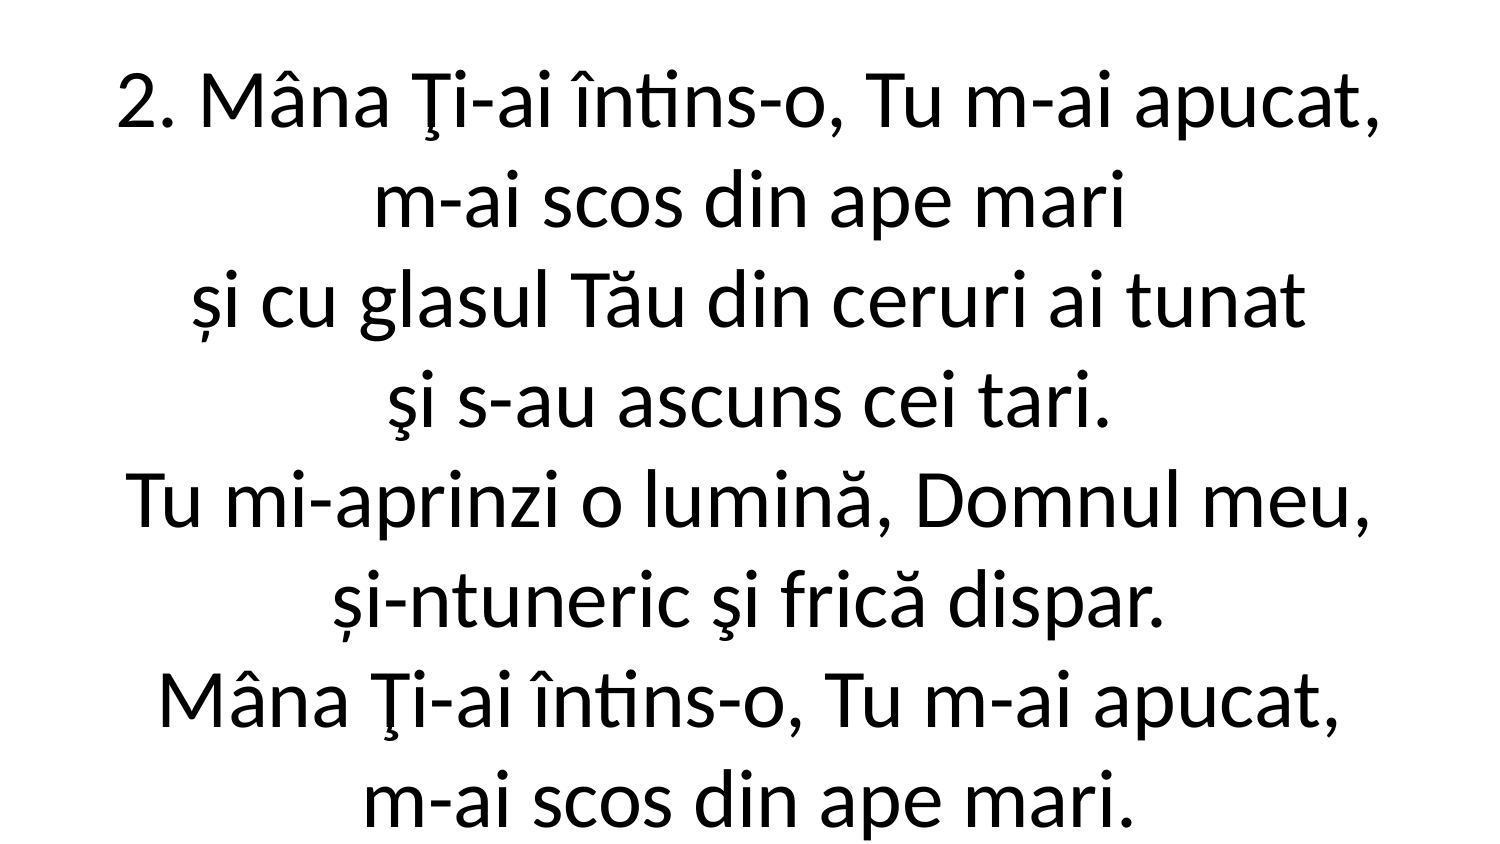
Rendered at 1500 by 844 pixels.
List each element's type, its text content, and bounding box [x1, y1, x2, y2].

text_box 2. Mâna Ţi-ai întins-o, Tu m-ai apucat, m-ai scos din ape mari și cu glasul Tău din ceruri ai tunat şi s-au ascuns cei tari. Tu mi-aprinzi o lumină, Domnul meu, și-ntuneric şi frică dispar. Mâna Ţi-ai întins-o, Tu m-ai apucat, m-ai scos din ape mari. [101, 0, 1399, 844]
